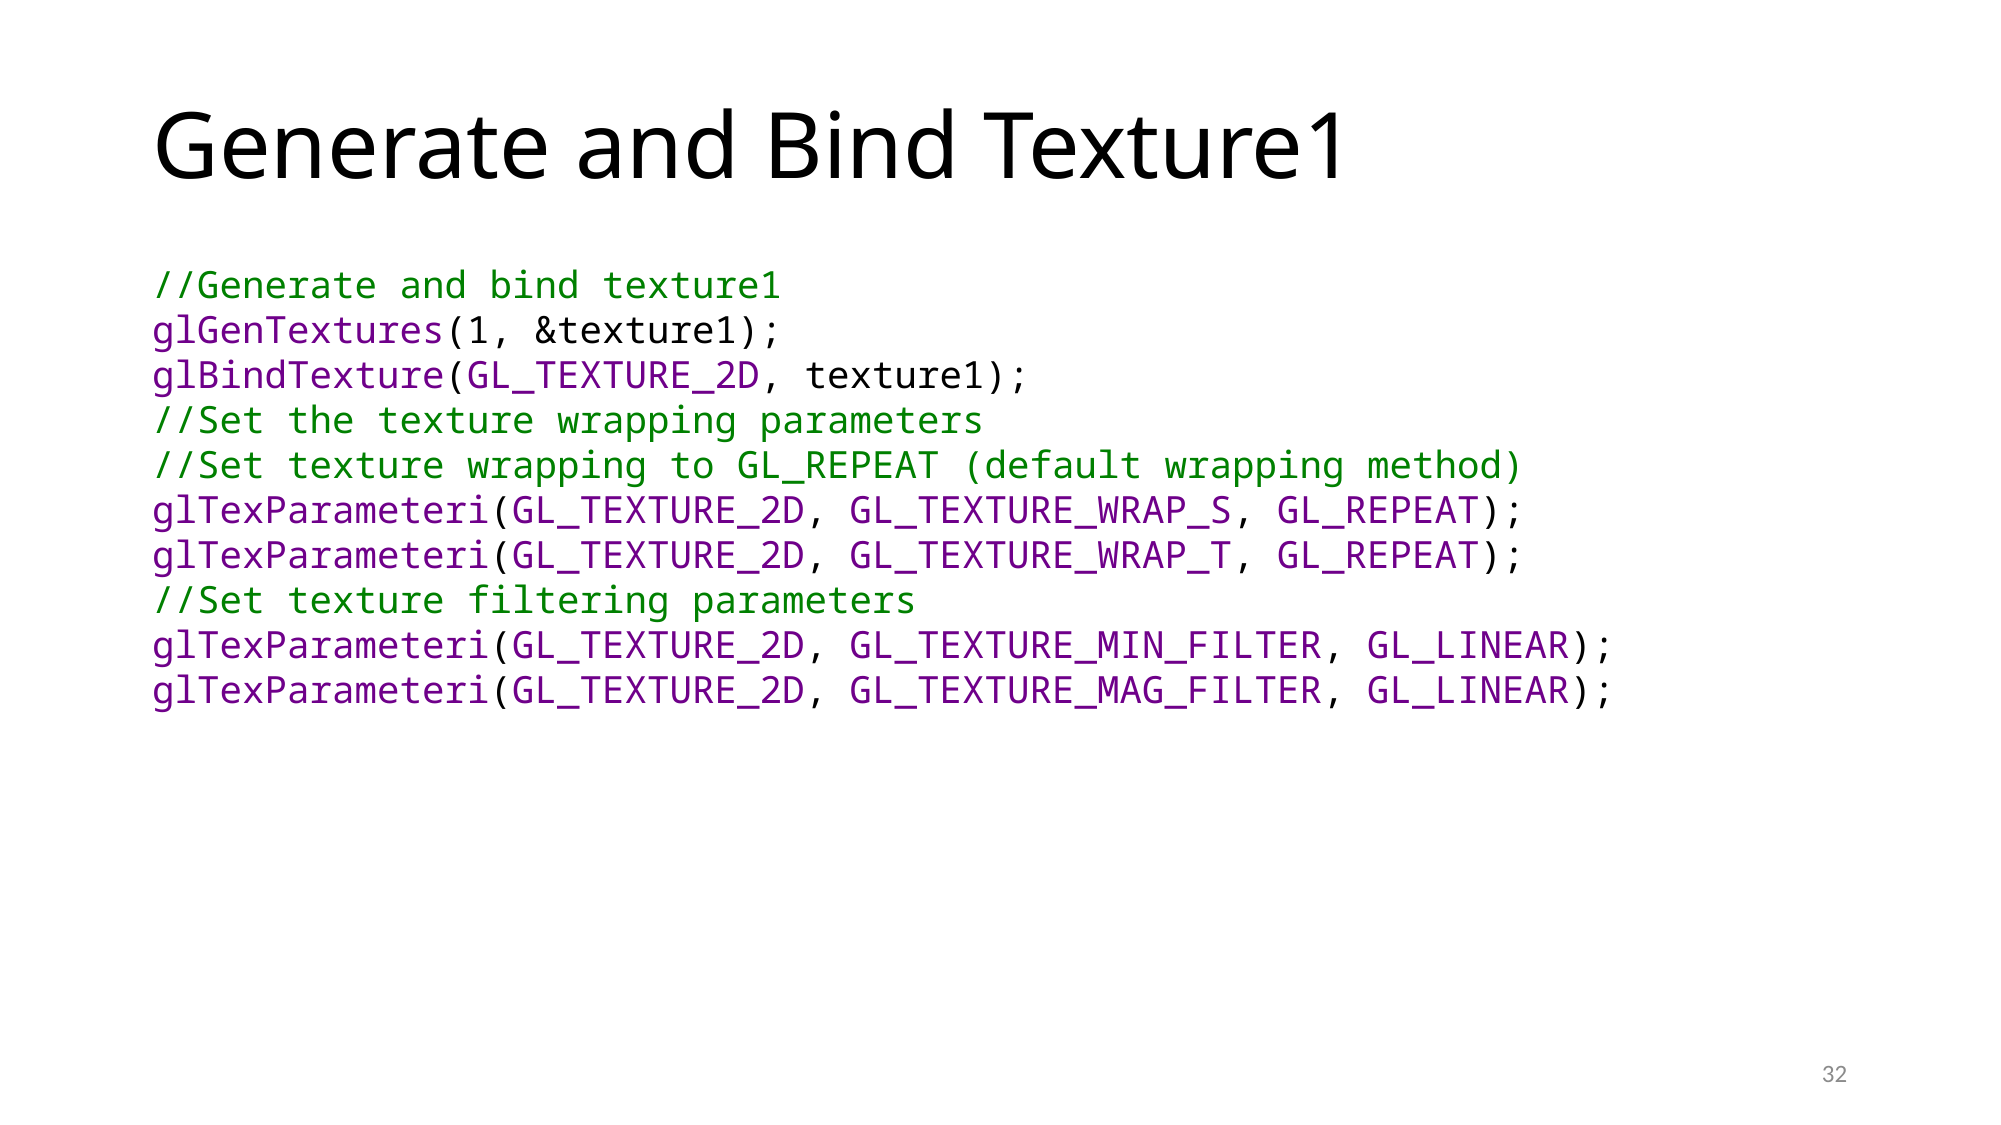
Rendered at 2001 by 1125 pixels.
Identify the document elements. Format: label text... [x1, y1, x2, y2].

slide_number 32 [1412, 1042, 1863, 1103]
text_box //Generate and bind texture1 glGenTextures(1, &texture1); glBindTexture(GL_TEXTURE_2D, texture1); //Set the texture wrapping parameters //Set texture wrapping to GL_REPEAT (default wrapping method) glTexParameteri(GL_TEXTURE_2D, GL_TEXTURE_WRAP_S, GL_REPEAT); glTexParameteri(GL_TEXTURE_2D, GL_TEXTURE_WRAP_T, GL_REPEAT); //Set texture filtering parameters glTexParameteri(GL_TEXTURE_2D, GL_TEXTURE_MIN_FILTER, GL_LINEAR); glTexParameteri(GL_TEXTURE_2D, GL_TEXTURE_MAG_FILTER, GL_LINEAR); [137, 253, 1770, 719]
title Generate and Bind Texture1 [137, 59, 1863, 239]
